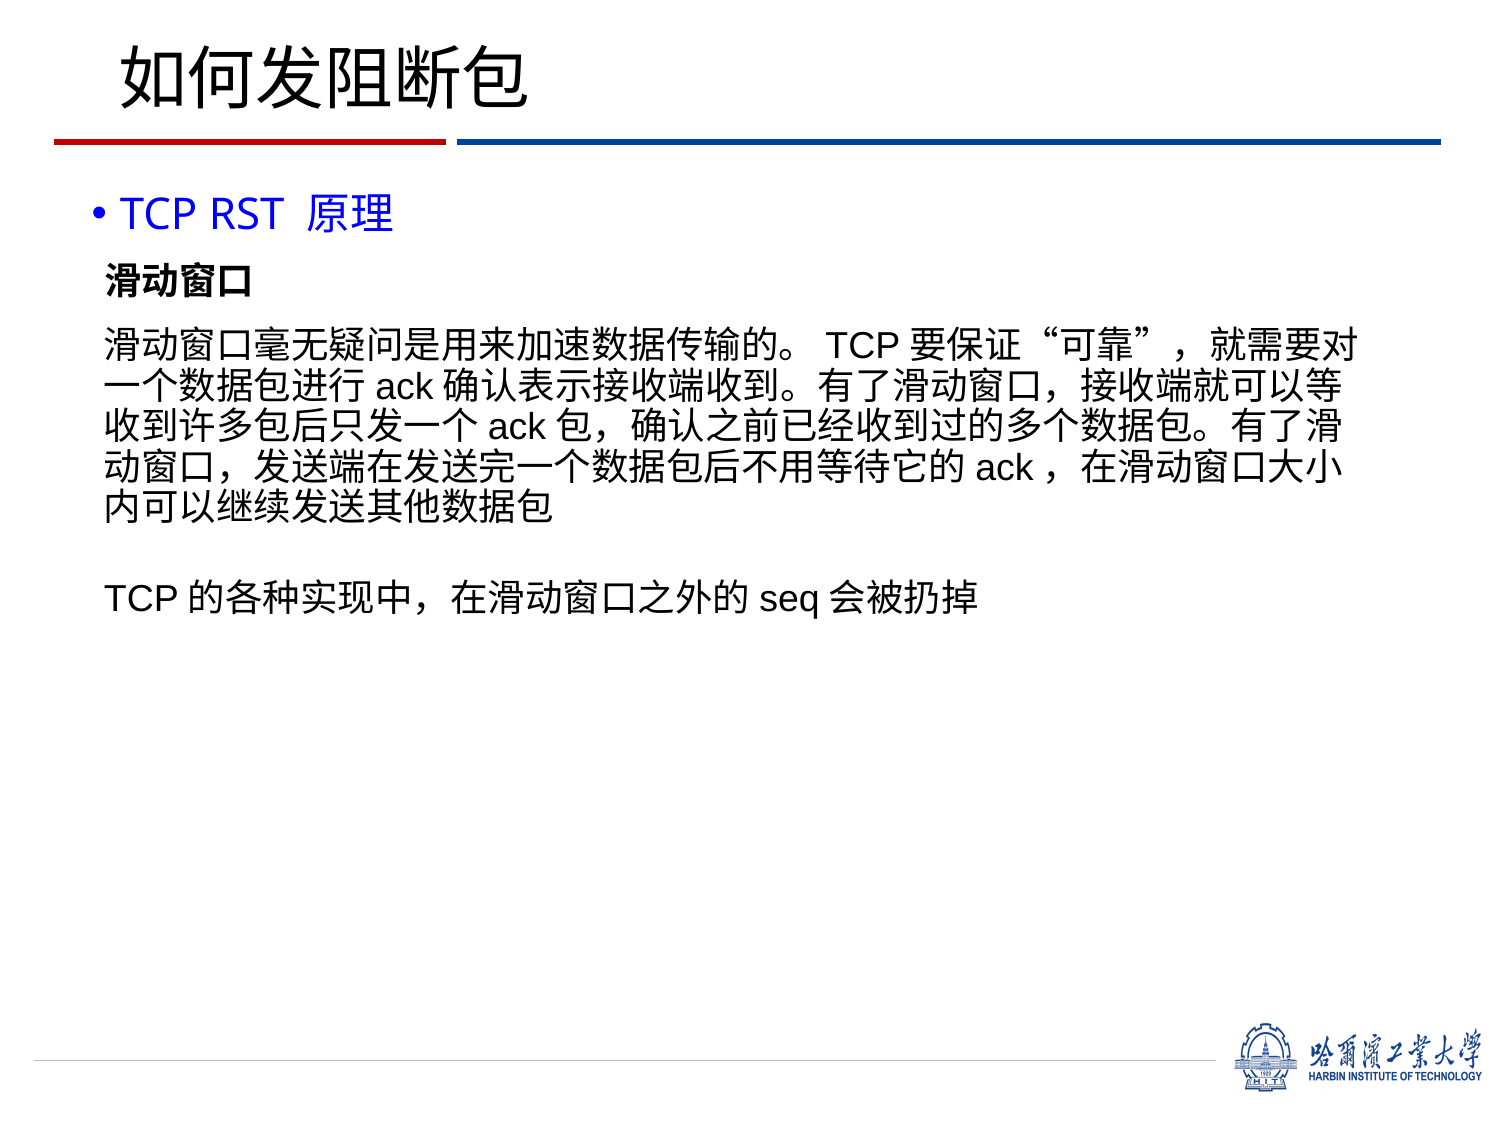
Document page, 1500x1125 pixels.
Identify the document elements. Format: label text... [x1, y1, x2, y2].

list TCP RST 原理 [76, 184, 1436, 919]
picture [1204, 1023, 1482, 1094]
text_box 滑动窗口 [89, 255, 270, 311]
text_box 滑动窗口毫无疑问是用来加速数据传输的。TCP要保证“可靠”，就需要对一个数据包进行ack确认表示接收端收到。有了滑动窗口，接收端就可以等收到许多包后只发一个ack包，确认之前已经收到过的多个数据包。有了滑动窗口，发送端在发送完一个数据包后不用等待它的ack，在滑动窗口大小内可以继续发送其他数据包 TCP的各种实现中，在滑动窗口之外的seq会被扔掉 [89, 319, 1376, 673]
title 如何发阻断包 [103, 32, 1397, 126]
